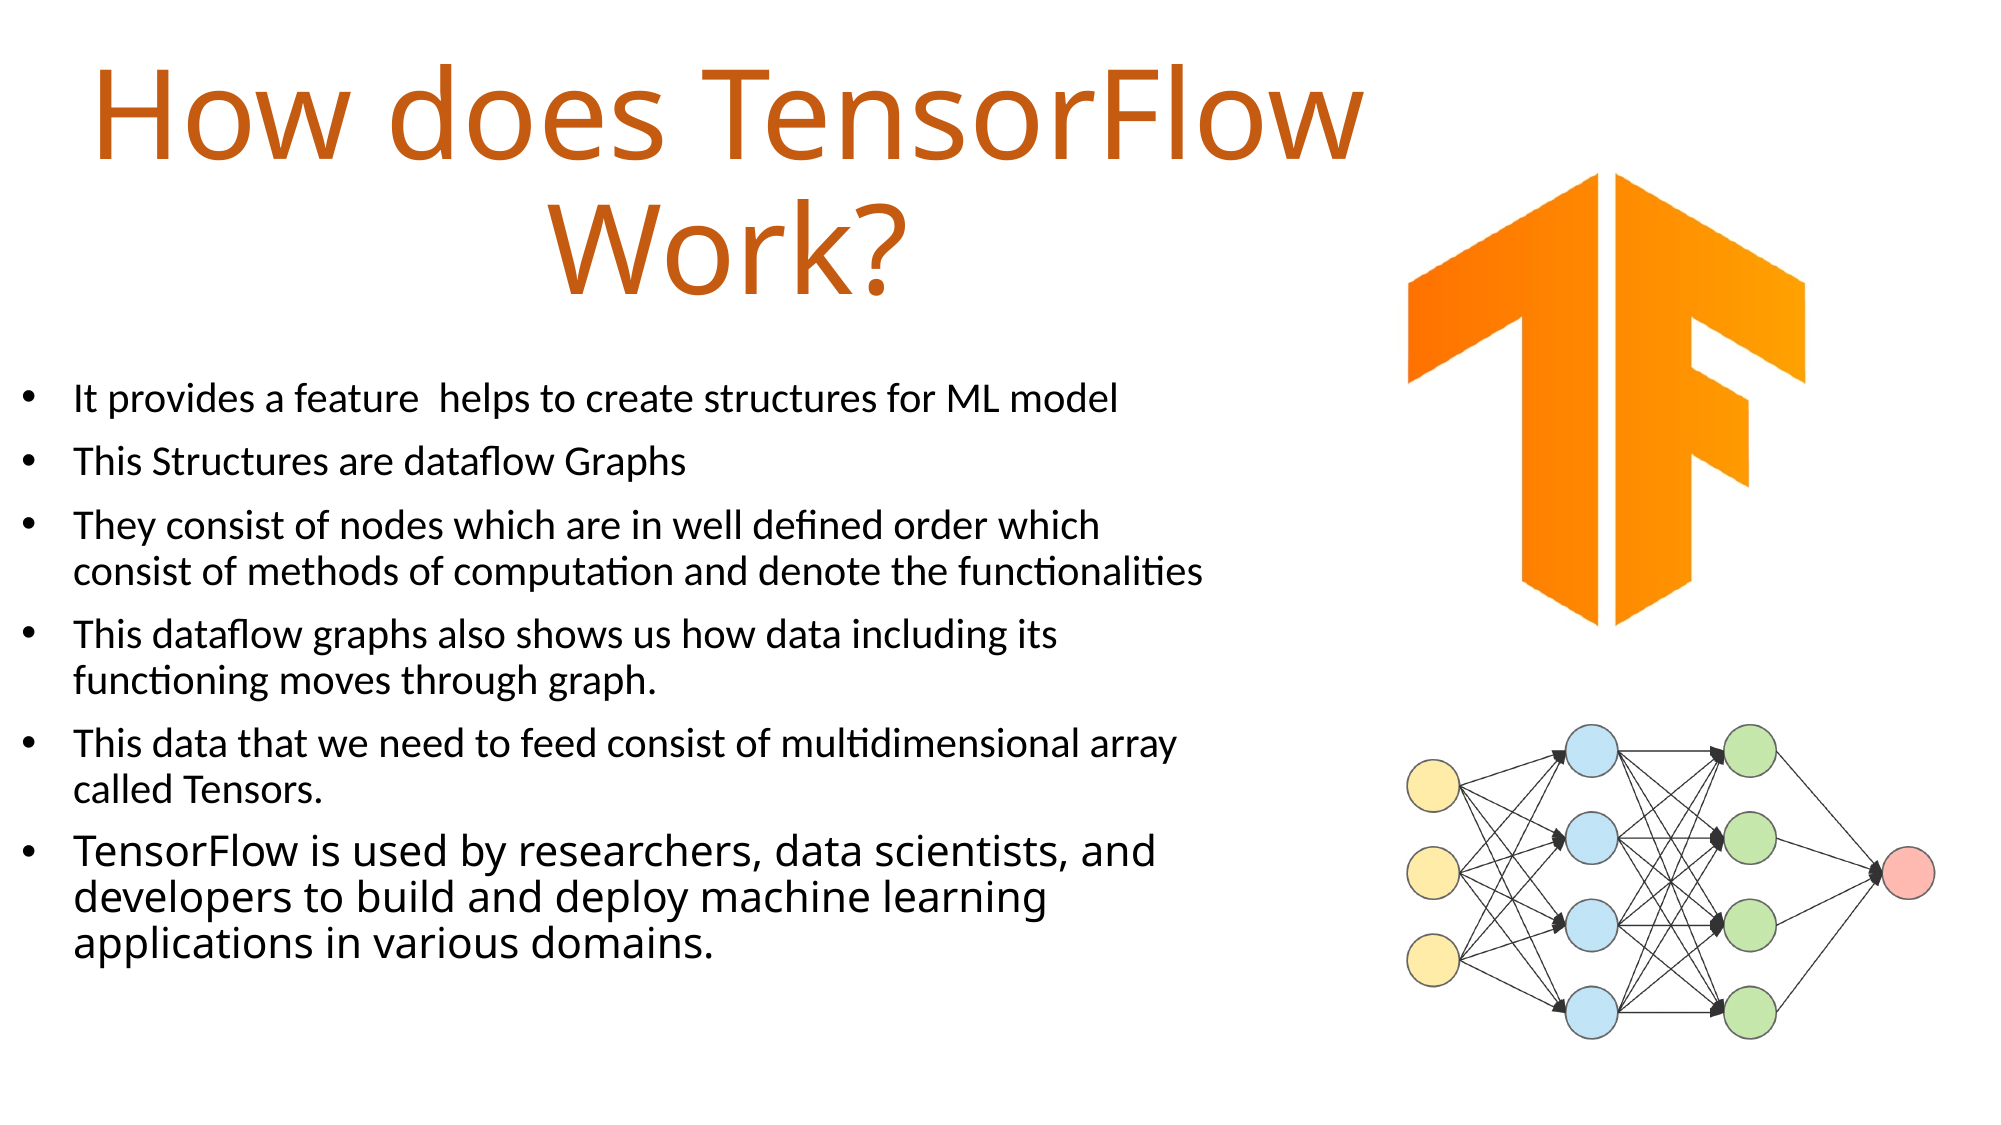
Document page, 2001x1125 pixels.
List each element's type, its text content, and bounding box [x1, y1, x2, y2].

subtitle It provides a feature helps to create structures for ML model This Structures are dataflow Graphs They consist of nodes which are in well defined order which consist of methods of computation and denote the functionalities This dataflow graphs also shows us how data including its functioning moves through graph. This data that we need to feed consist of multidimensional array called Tensors. TensorFlow is used by researchers, data scientists, and developers to build and deploy machine learning applications in various domains. [6, 368, 1220, 1022]
title How does TensorFlow Work? [0, 0, 1213, 329]
picture [1213, 0, 2000, 1065]
